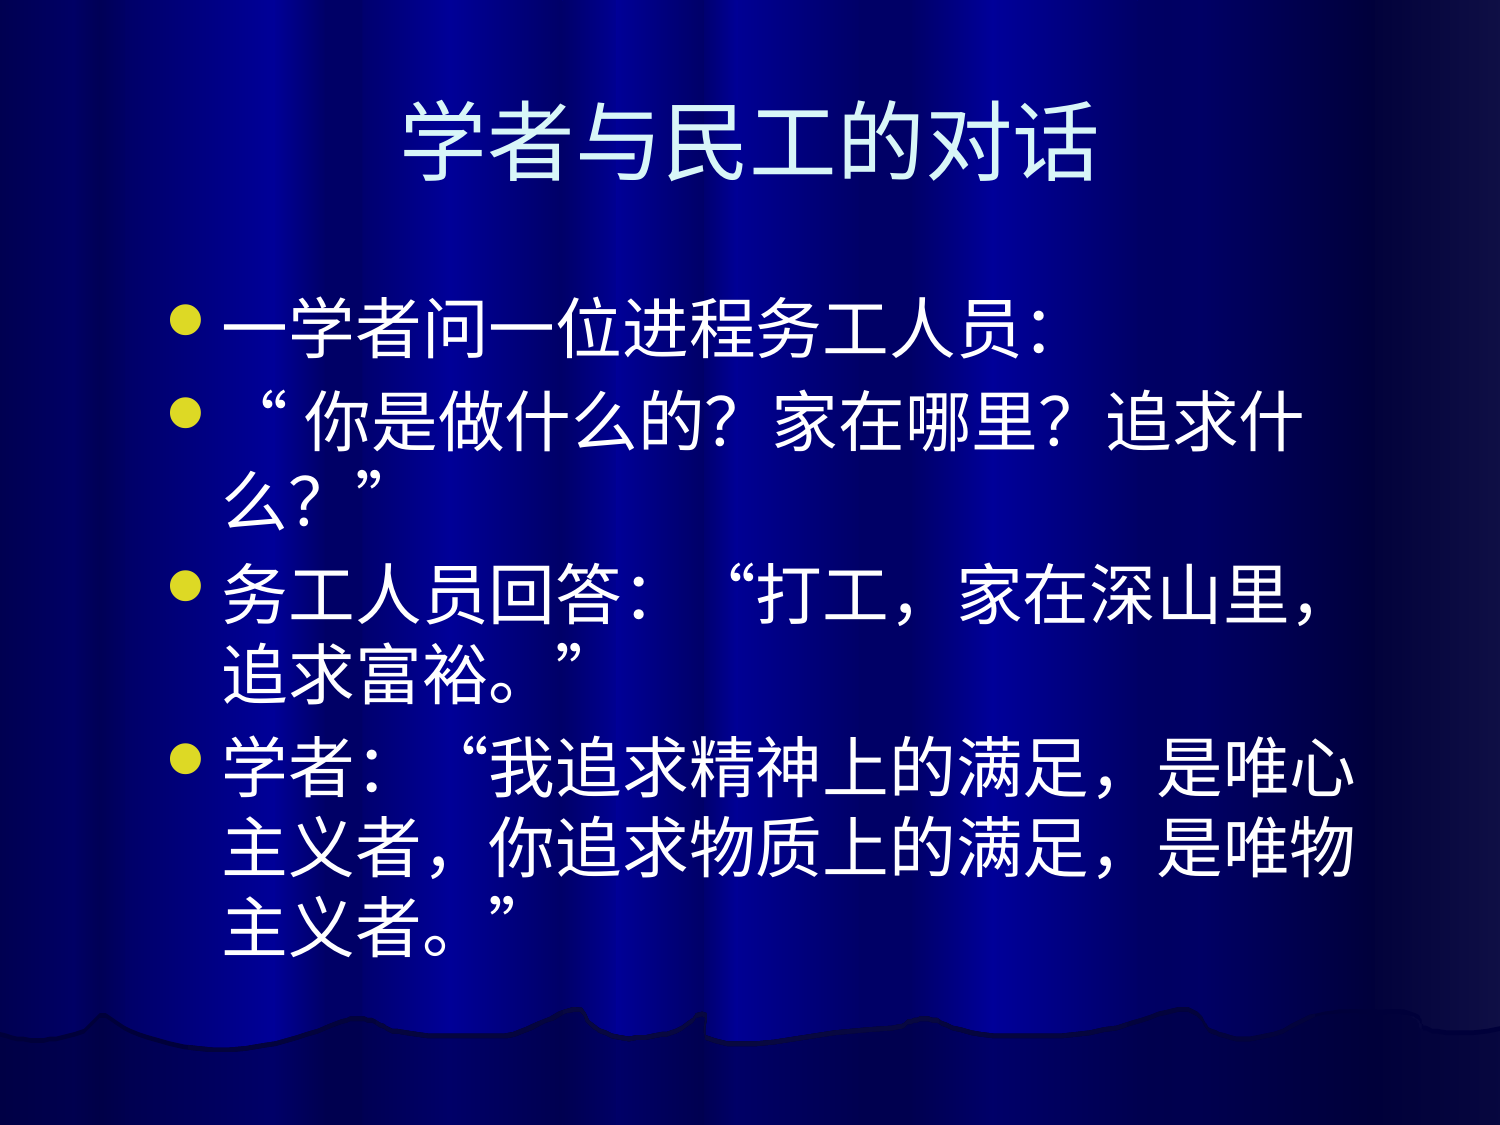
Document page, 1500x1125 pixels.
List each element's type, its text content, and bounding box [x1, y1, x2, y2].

list 一学者问一位进程务工人员： “你是做什么的？家在哪里？追求什么？” 务工人员回答：“打工，家在深山里，追求富裕。” 学者：“我追求精神上的满足，是唯心主义者，你追求物质上的满足，是唯物主义者。” [150, 278, 1426, 954]
title 学者与民工的对话 [74, 45, 1426, 233]
